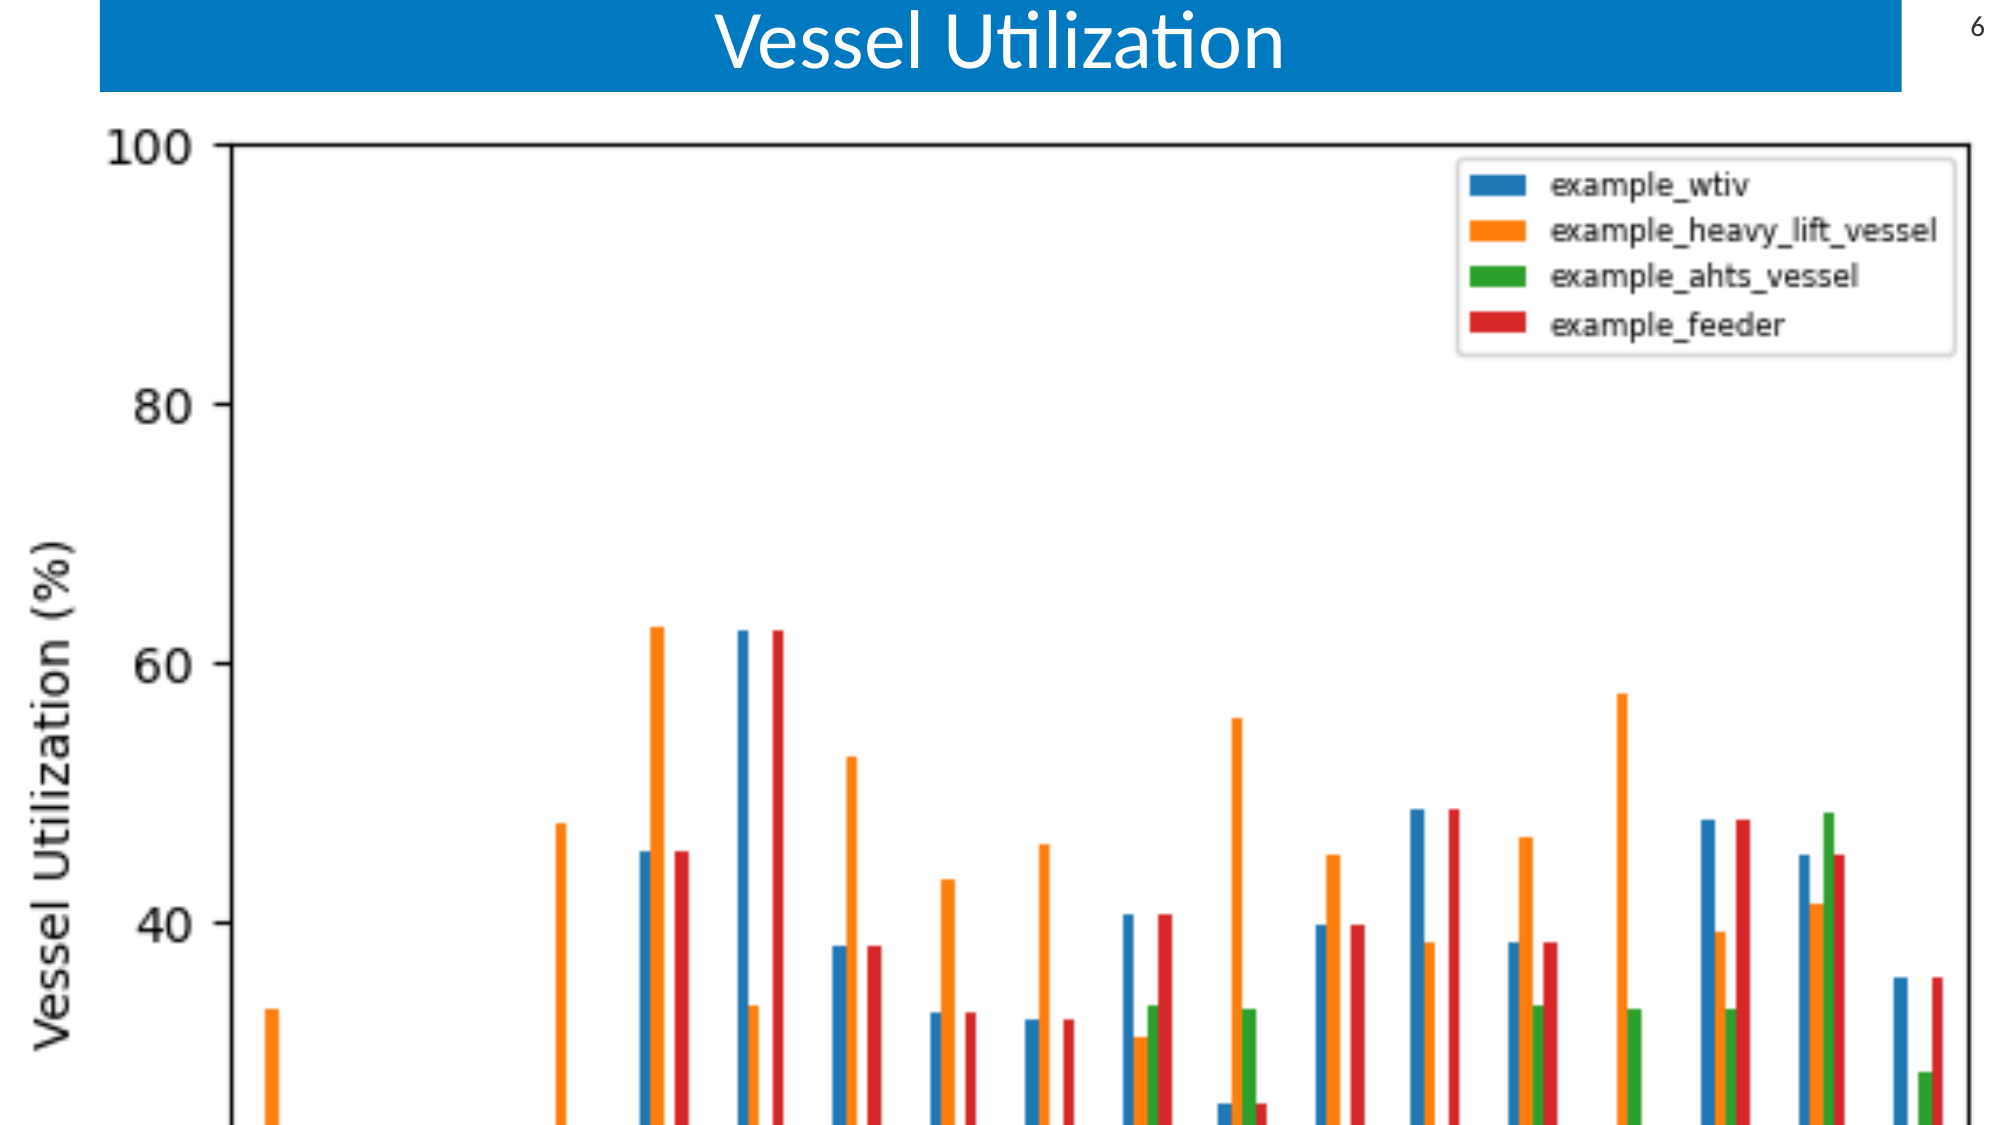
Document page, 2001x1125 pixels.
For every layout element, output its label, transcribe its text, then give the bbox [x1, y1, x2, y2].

picture [0, 92, 2000, 1125]
title Vessel Utilization [99, 0, 1902, 91]
